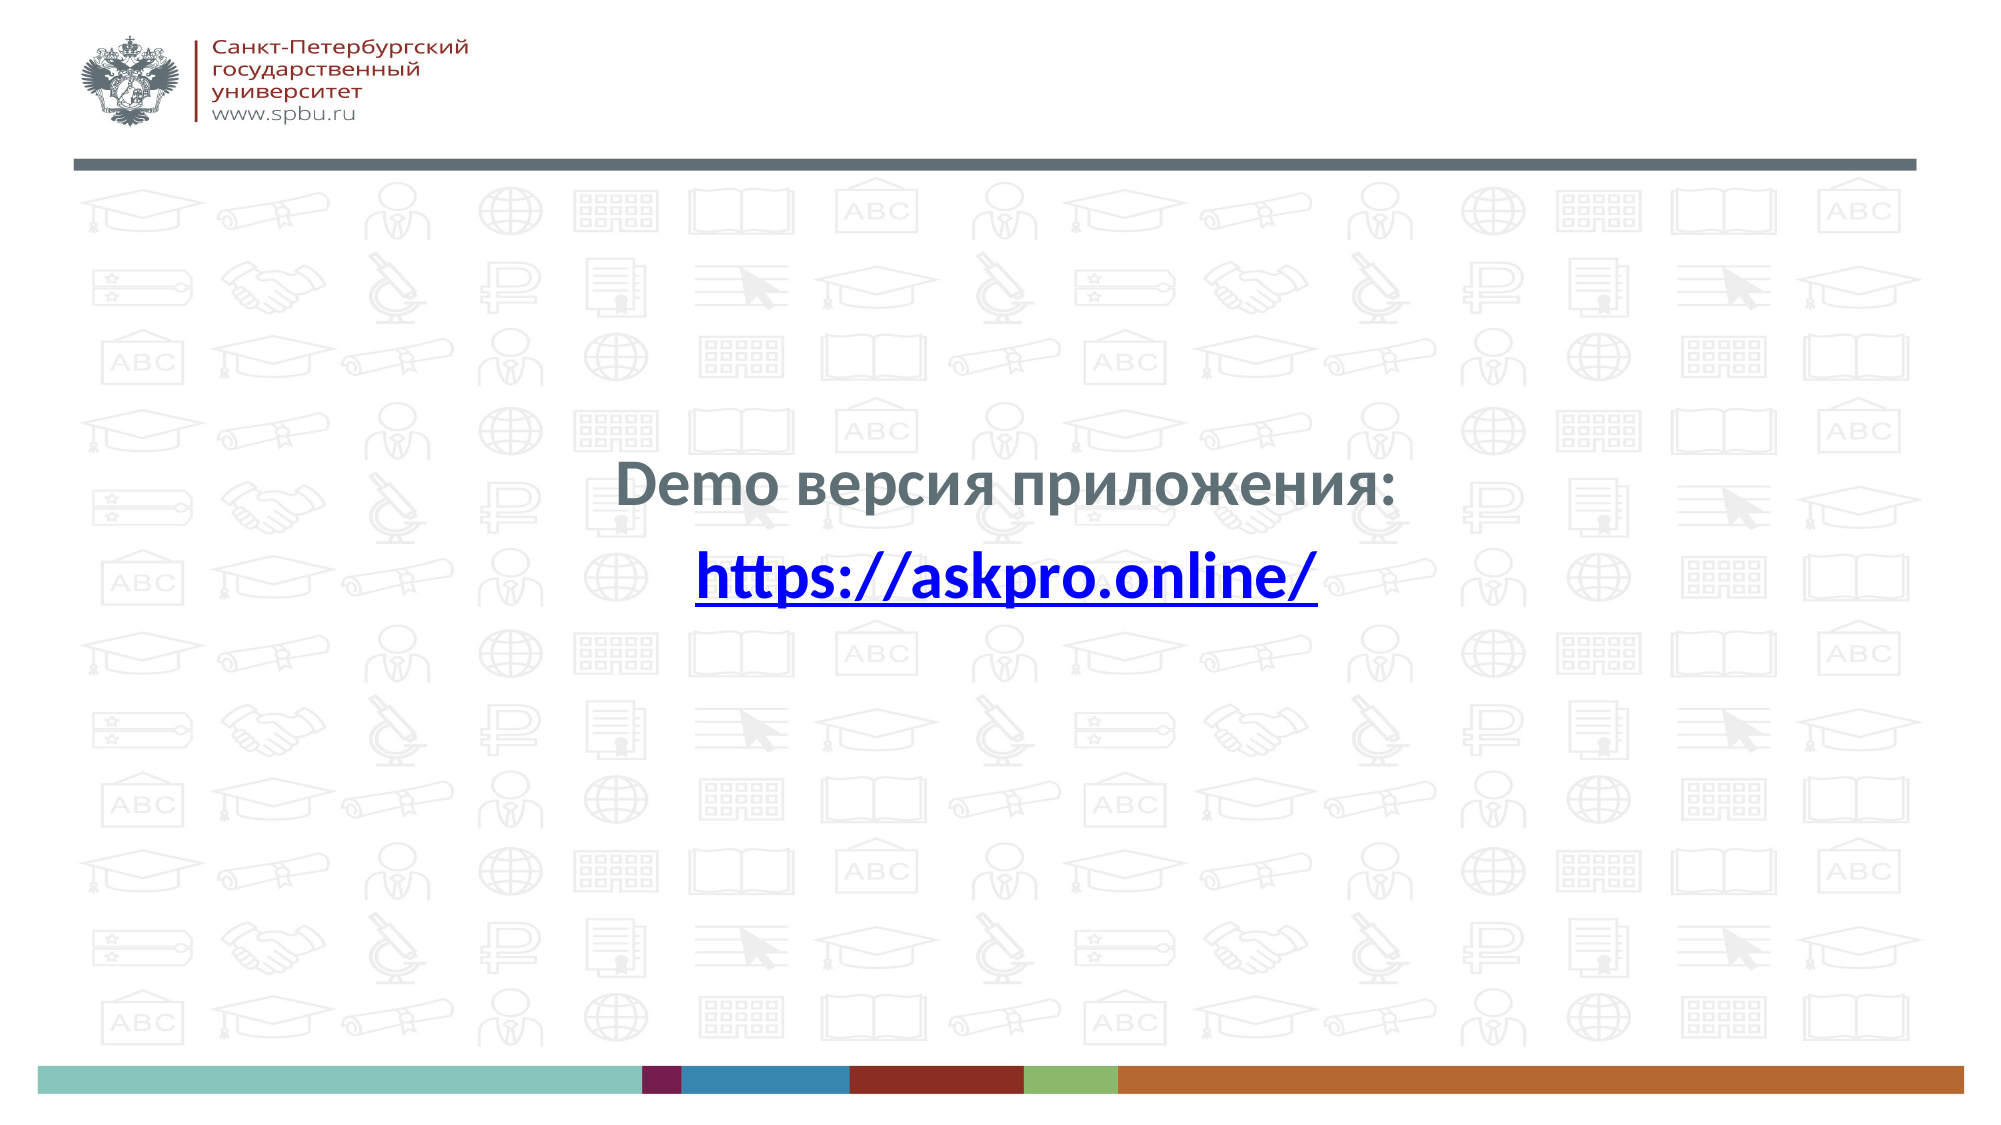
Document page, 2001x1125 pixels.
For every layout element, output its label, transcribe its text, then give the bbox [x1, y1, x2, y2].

list Demo версия приложения: https://askpro.online/ [99, 251, 1914, 799]
picture [0, 0, 2001, 1125]
